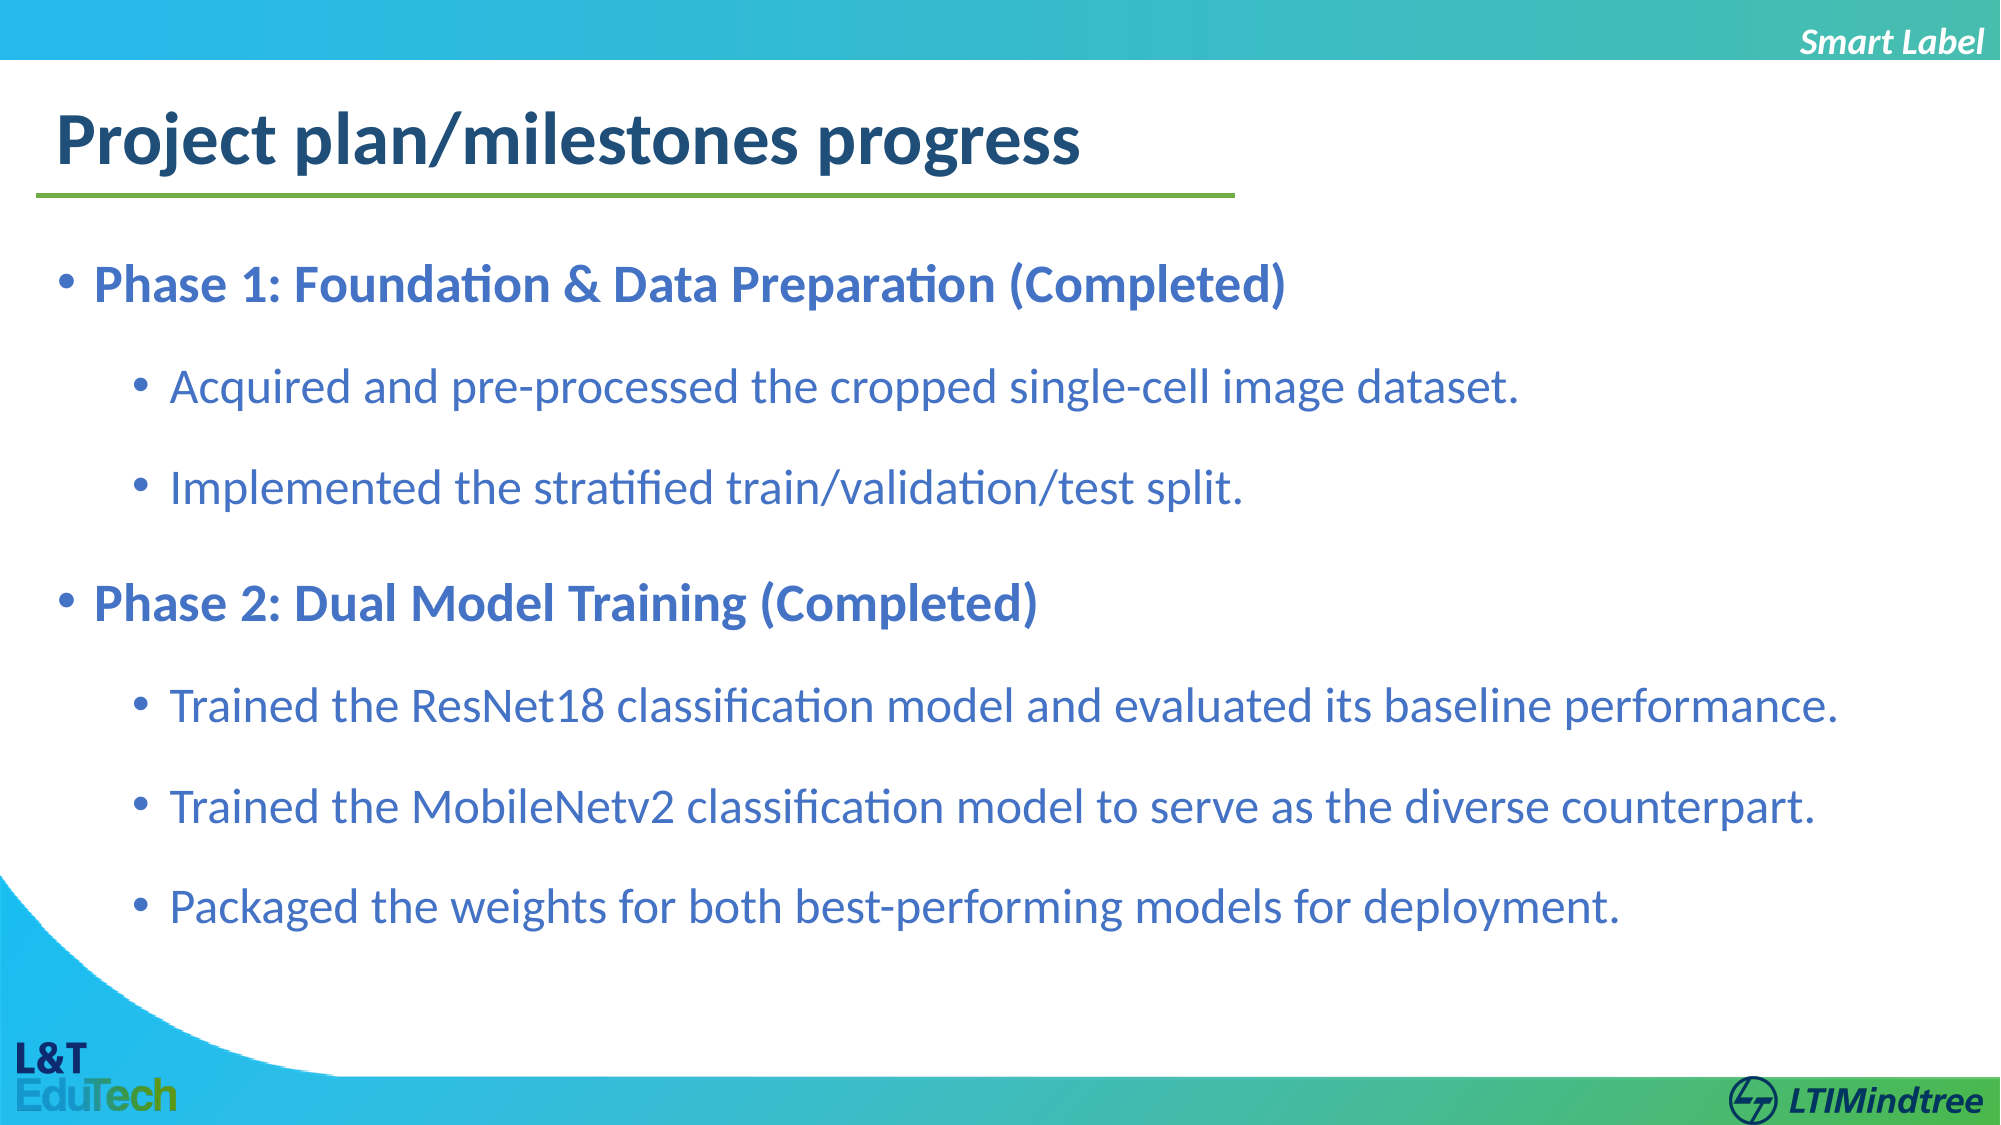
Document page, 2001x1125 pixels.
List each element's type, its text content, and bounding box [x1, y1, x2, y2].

list Phase 1: Foundation & Data Preparation (Completed) Acquired and pre-processed the cropped single-cell image dataset. Implemented the stratified train/validation/test split. Phase 2: Dual Model Training (Completed) Trained the ResNet18 classification model and evaluated its baseline performance. Trained the MobileNetv2 classification model to serve as the diverse counterpart. Packaged the weights for both best-performing models for deployment. [41, 208, 1936, 954]
picture [0, 875, 2000, 1125]
text_box Project plan/milestones progress [41, 82, 1785, 188]
text_box Smart Label [999, 9, 2000, 114]
